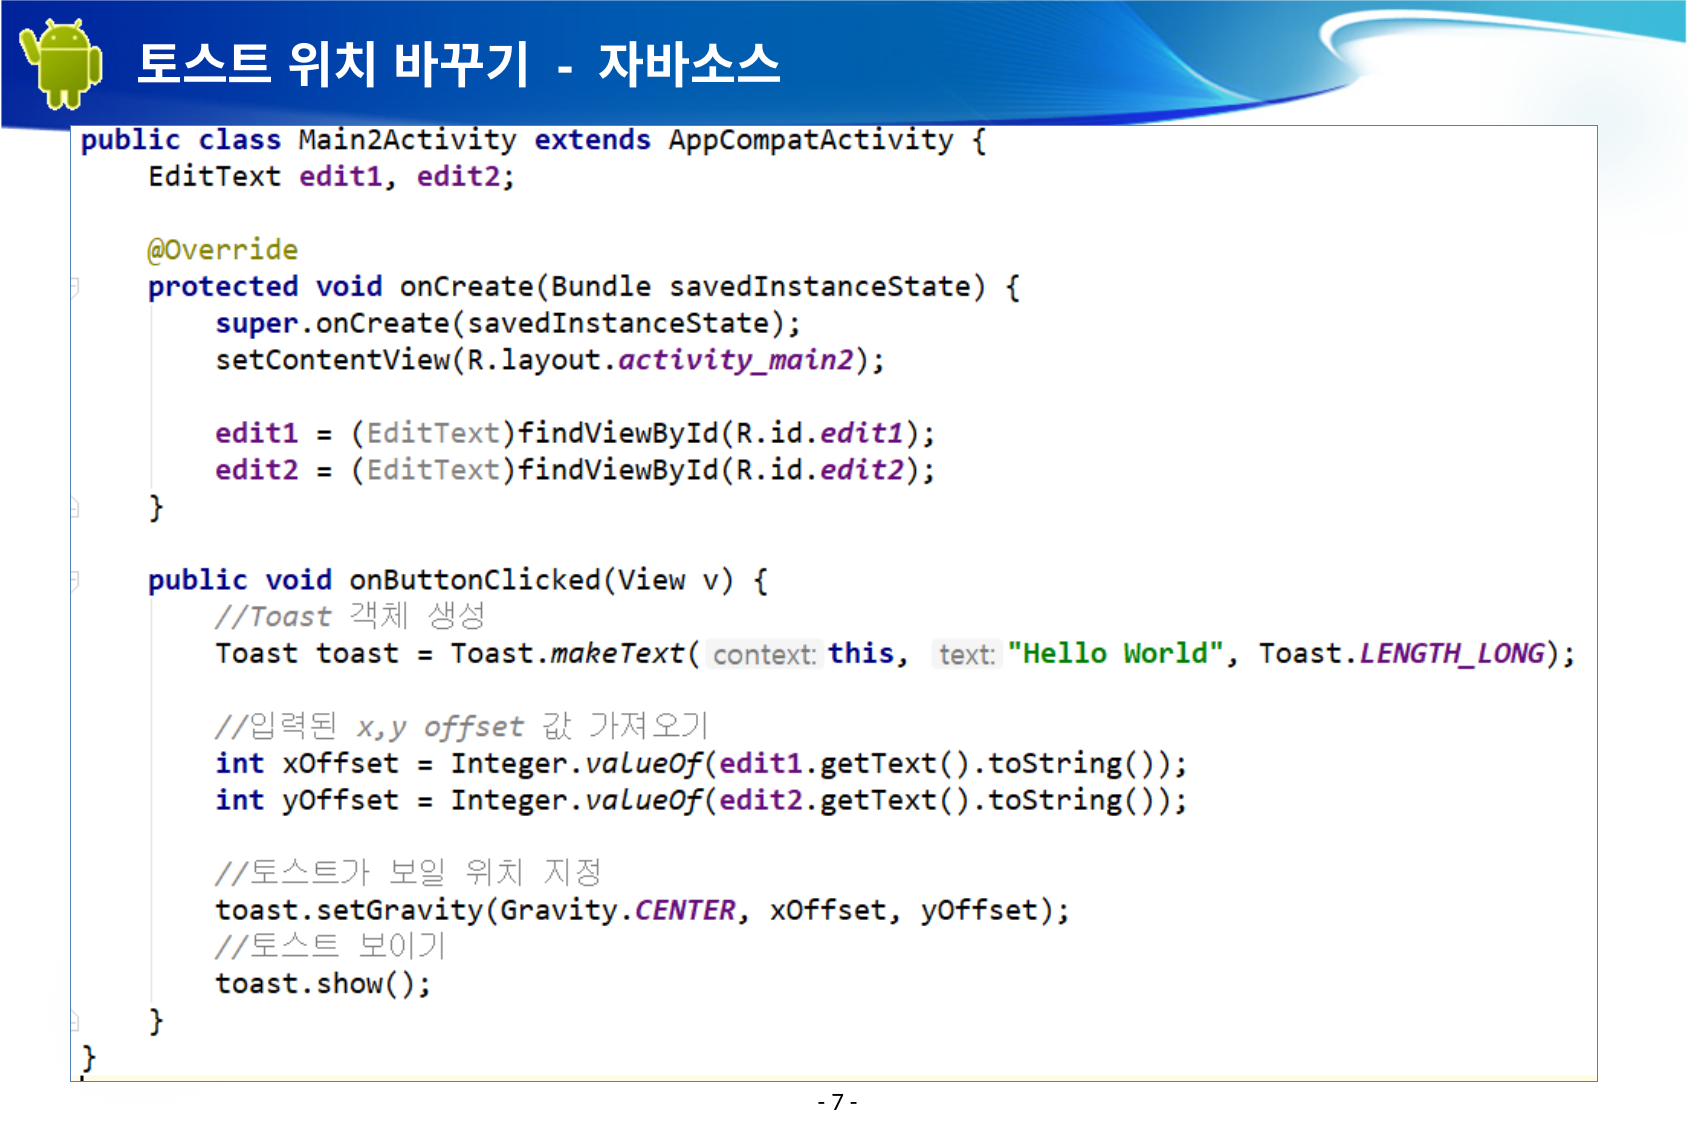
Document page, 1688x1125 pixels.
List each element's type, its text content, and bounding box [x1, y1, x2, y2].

picture [0, 0, 1688, 1082]
title 토스트 위치 바꾸기 - 자바소스 [134, 31, 836, 96]
